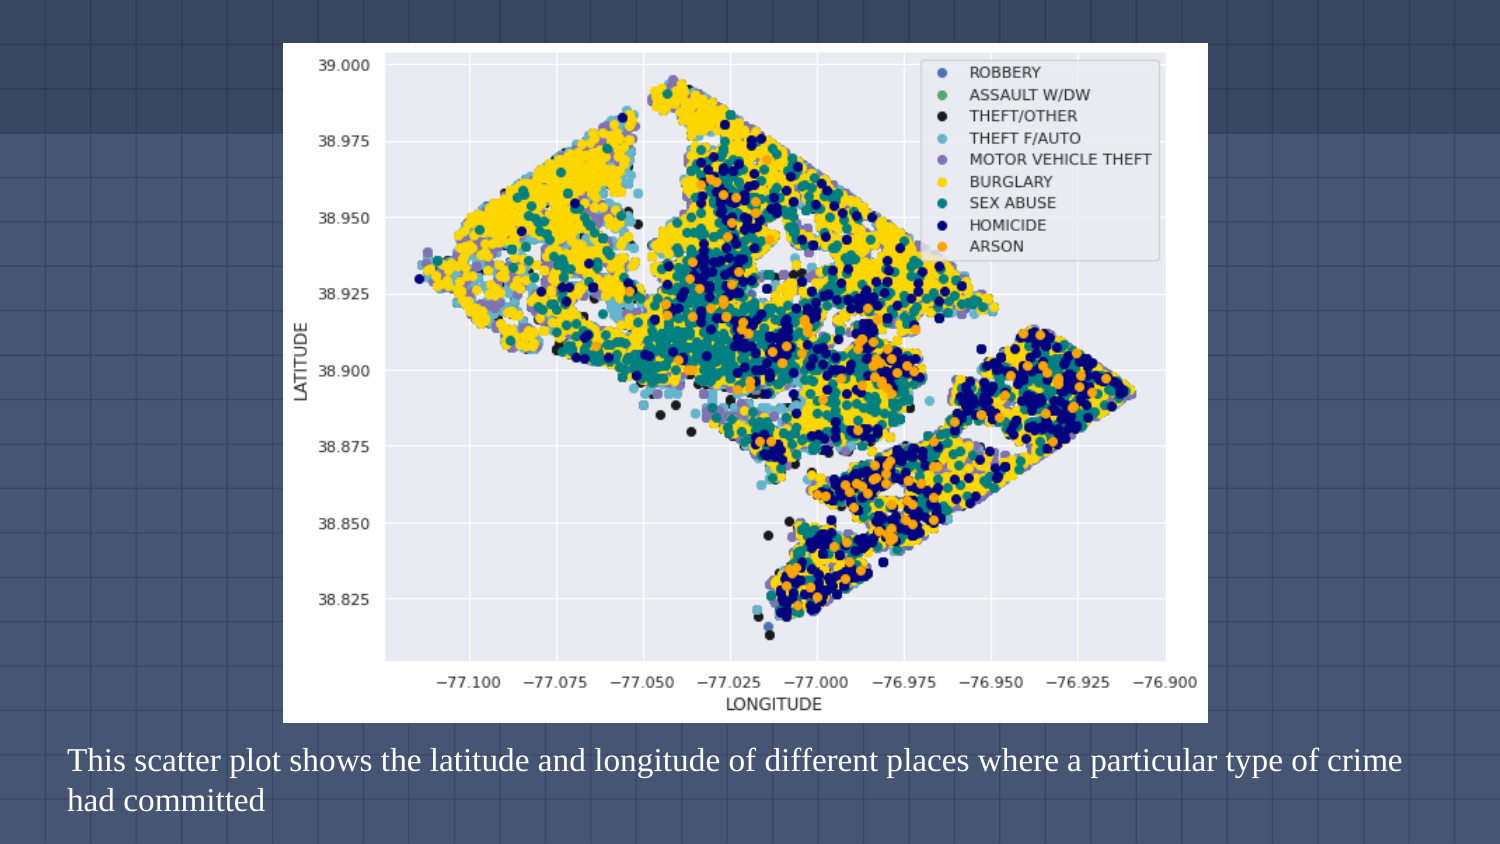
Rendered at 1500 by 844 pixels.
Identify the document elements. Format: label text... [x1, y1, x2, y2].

picture [283, 43, 1208, 724]
text_box This scatter plot shows the latitude and longitude of different places where a particular type of crime had committed [52, 722, 1448, 833]
